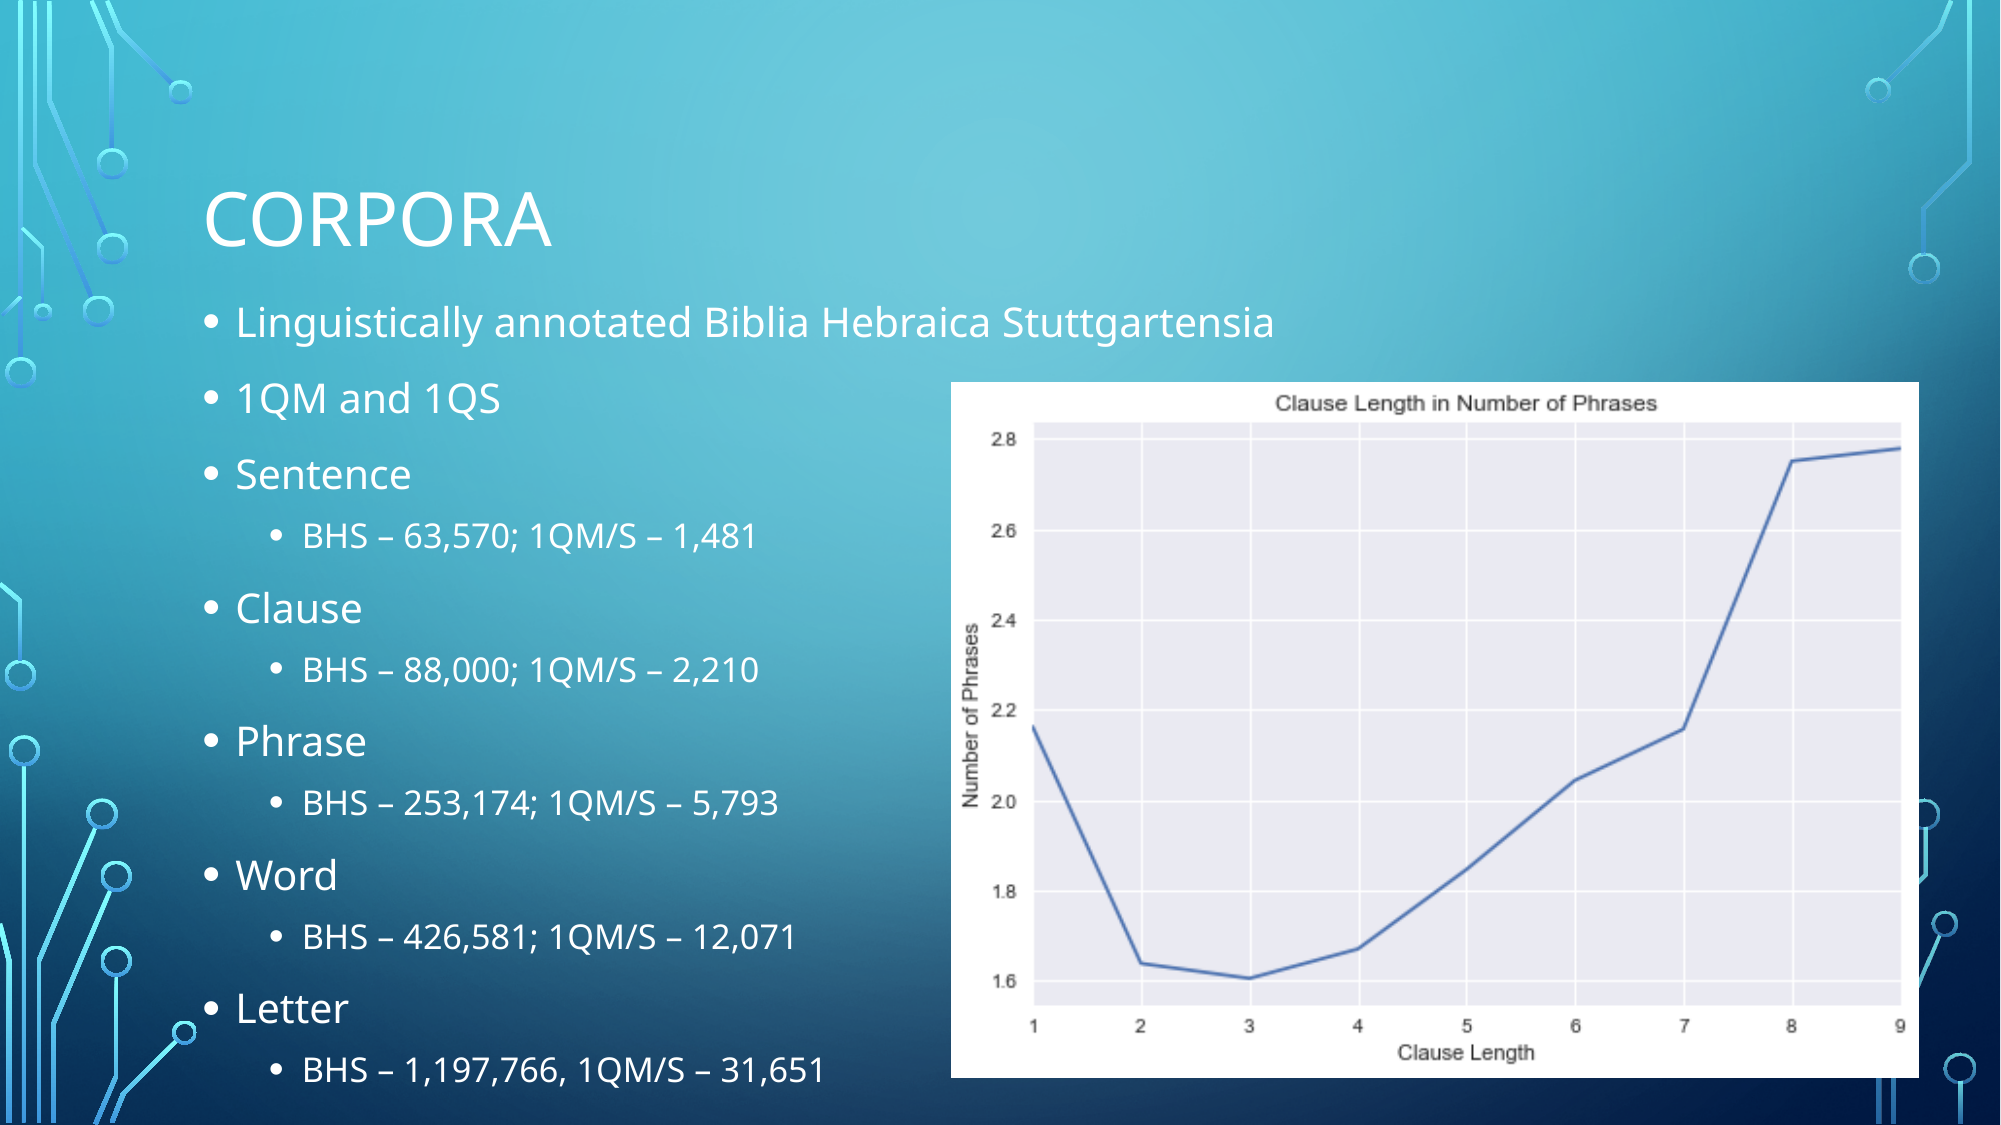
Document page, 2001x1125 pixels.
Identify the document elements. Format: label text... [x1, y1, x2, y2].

picture [950, 381, 1919, 1078]
list Linguistically annotated Biblia Hebraica Stuttgartensia 1QM and 1QS Sentence BHS – 63,570; 1QM/S – 1,481 Clause BHS – 88,000; 1QM/S – 2,210 Phrase BHS – 253,174; 1QM/S – 5,793 Word BHS – 426,581; 1QM/S – 12,071 Letter BHS – 1,197,766, 1QM/S – 31,651 [187, 279, 1873, 1102]
title Corpora [187, 101, 1813, 279]
